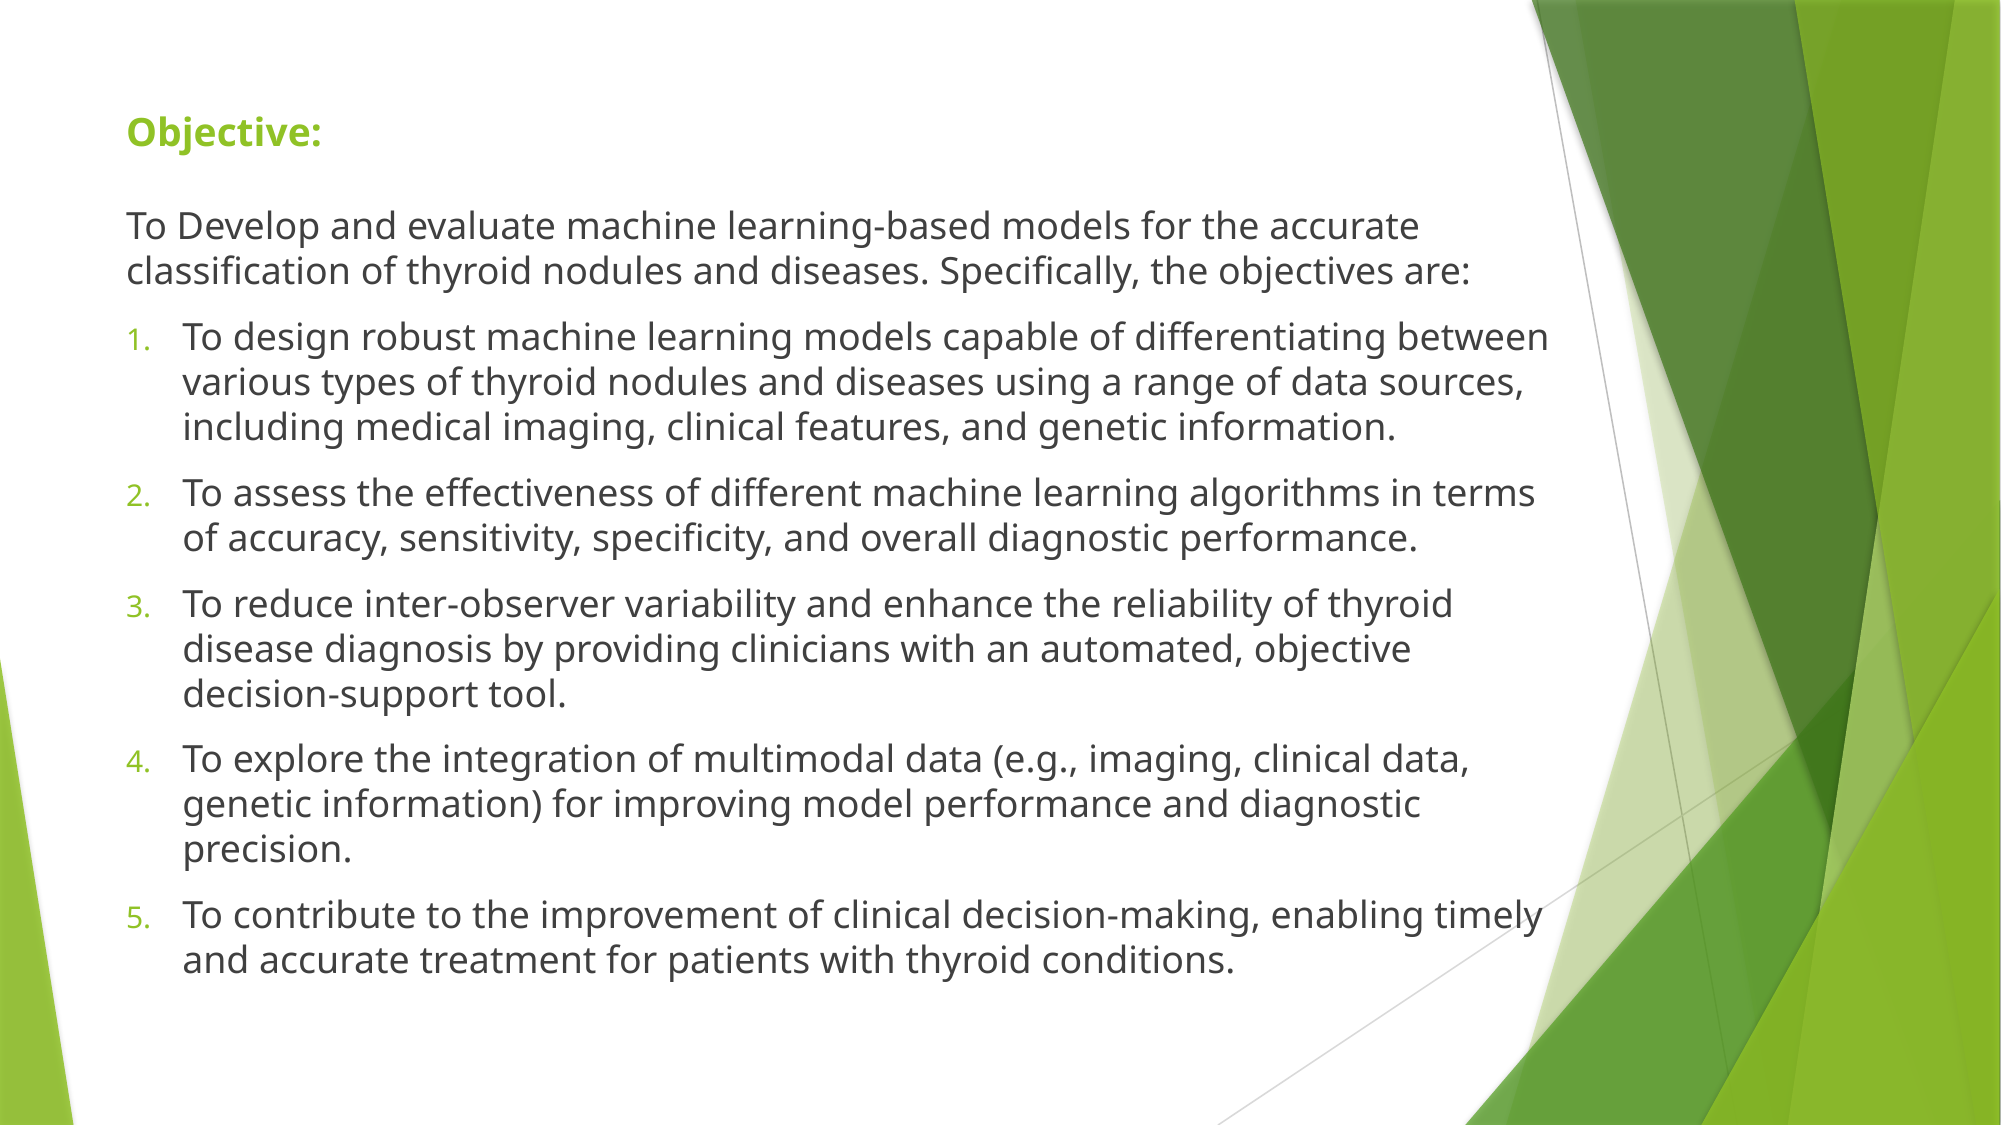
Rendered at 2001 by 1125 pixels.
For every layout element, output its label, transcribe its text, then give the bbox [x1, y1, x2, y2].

title Objective: [111, 99, 1522, 194]
list To Develop and evaluate machine learning-based models for the accurate classification of thyroid nodules and diseases. Specifically, the objectives are: To design robust machine learning models capable of differentiating between various types of thyroid nodules and diseases using a range of data sources, including medical imaging, clinical features, and genetic information. To assess the effectiveness of different machine learning algorithms in terms of accuracy, sensitivity, specificity, and overall diagnostic performance. To reduce inter-observer variability and enhance the reliability of thyroid disease diagnosis by providing clinicians with an automated, objective decision-support tool. To explore the integration of multimodal data (e.g., imaging, clinical data, genetic information) for improving model performance and diagnostic precision. To contribute to the improvement of clinical decision-making, enabling timely and accurate treatment for patients with thyroid conditions. [111, 194, 1594, 1002]
